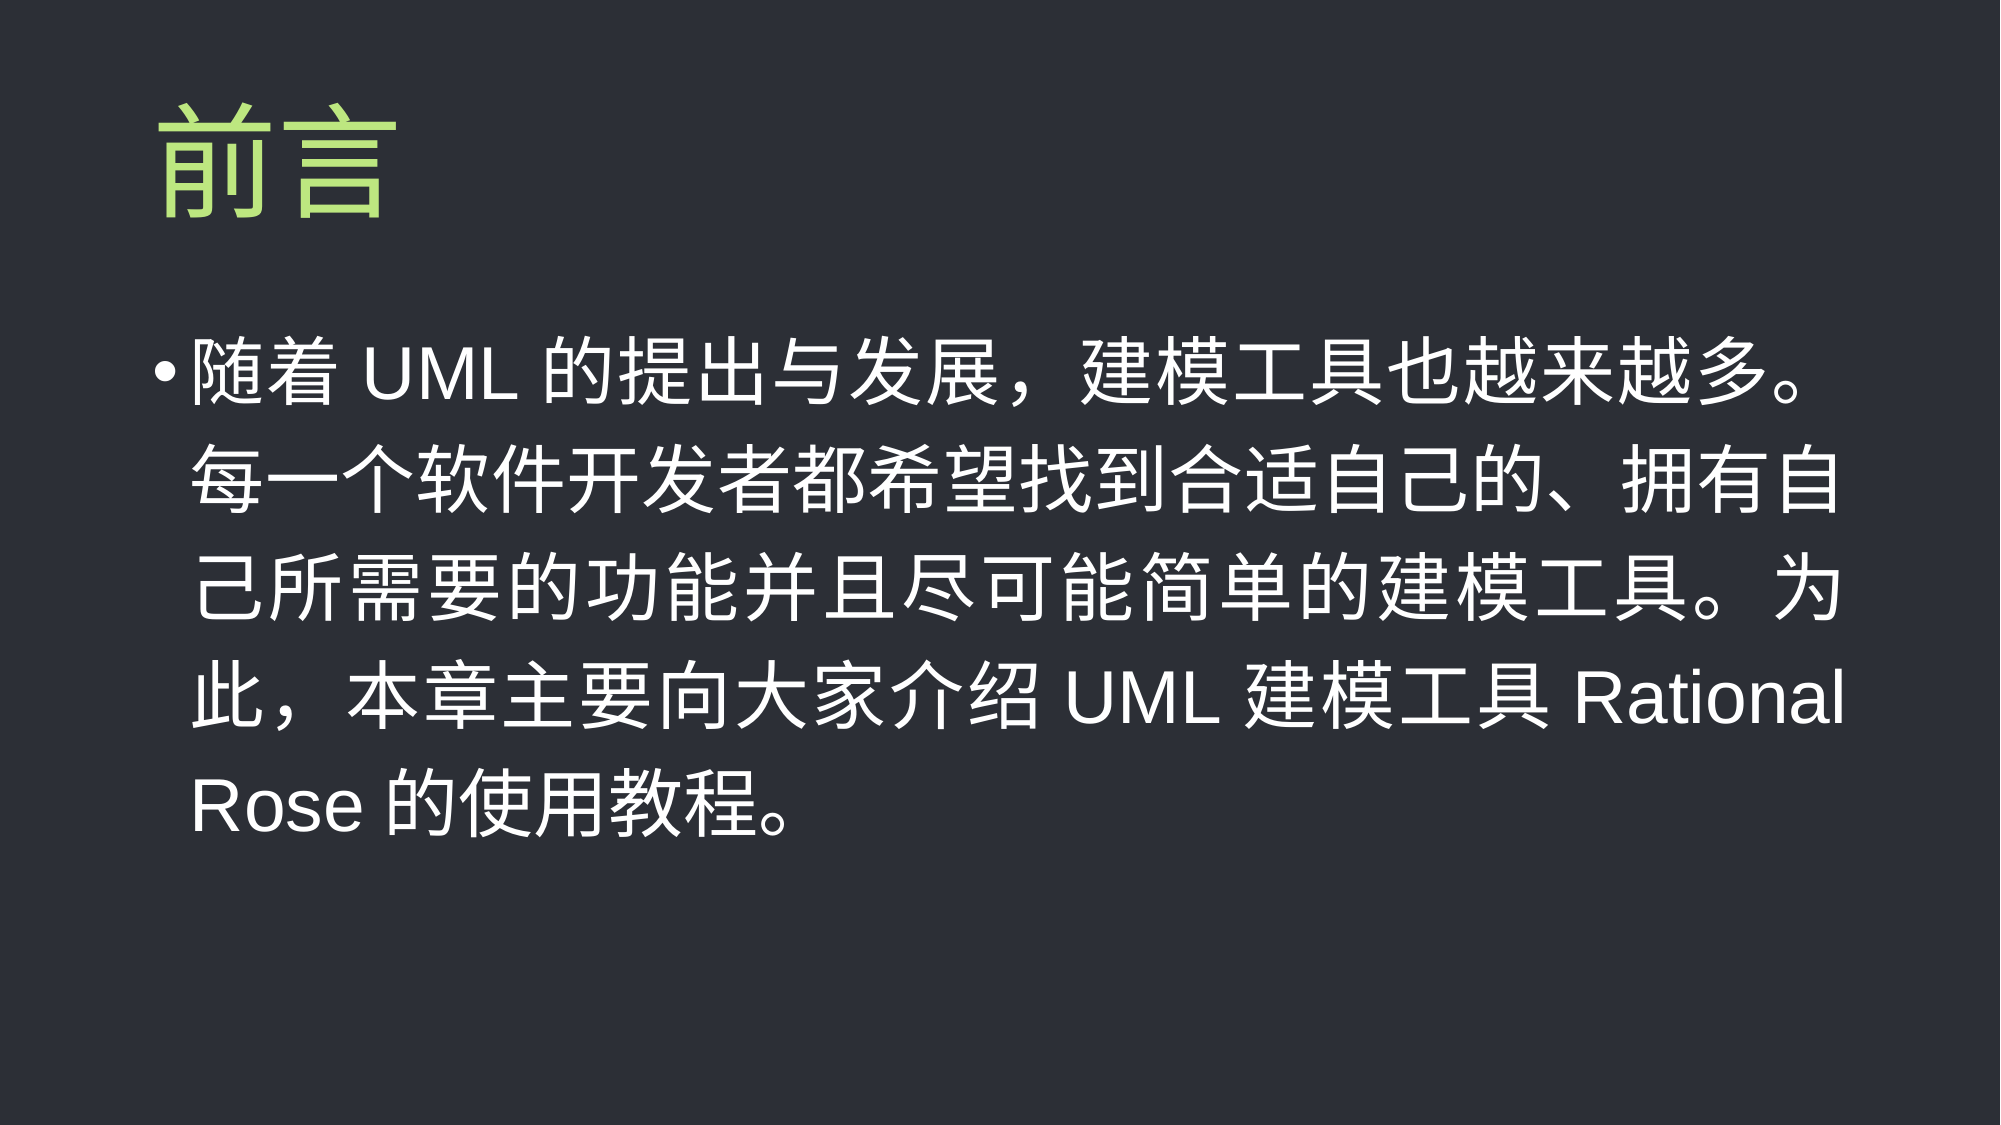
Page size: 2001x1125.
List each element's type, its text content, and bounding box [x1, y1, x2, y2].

list 随着UML的提出与发展，建模工具也越来越多。每一个软件开发者都希望找到合适自己的、拥有自己所需要的功能并且尽可能简单的建模工具。为此，本章主要向大家介绍UML建模工具Rational Rose的使用教程。 [137, 299, 1863, 1014]
title 前言 [137, 59, 1863, 278]
